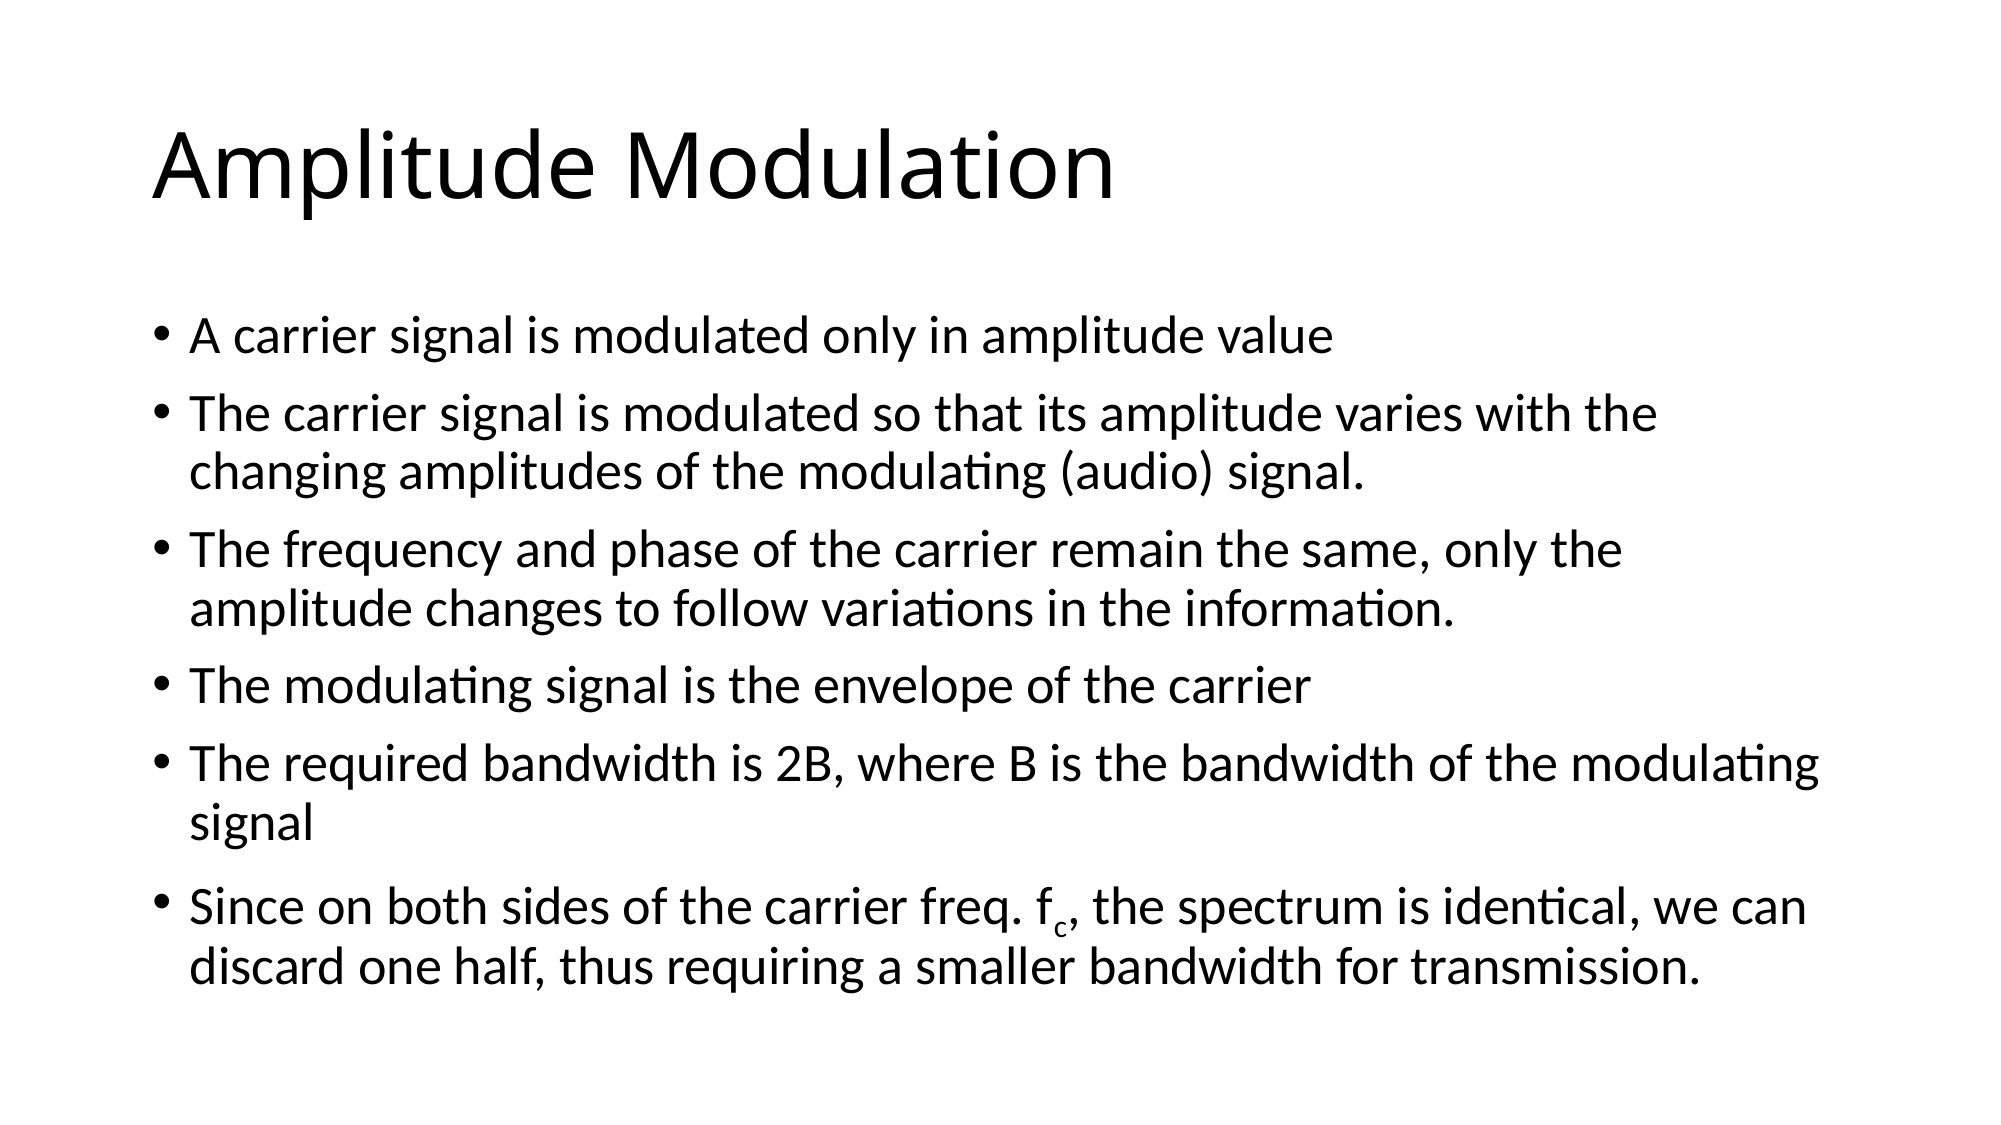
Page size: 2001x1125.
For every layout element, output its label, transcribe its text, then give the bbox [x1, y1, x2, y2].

list A carrier signal is modulated only in amplitude value The carrier signal is modulated so that its amplitude varies with the changing amplitudes of the modulating (audio) signal. The frequency and phase of the carrier remain the same, only the amplitude changes to follow variations in the information. The modulating signal is the envelope of the carrier The required bandwidth is 2B, where B is the bandwidth of the modulating signal Since on both sides of the carrier freq. fc, the spectrum is identical, we can discard one half, thus requiring a smaller bandwidth for transmission. [137, 299, 1863, 1014]
title Amplitude Modulation [137, 59, 1863, 278]
